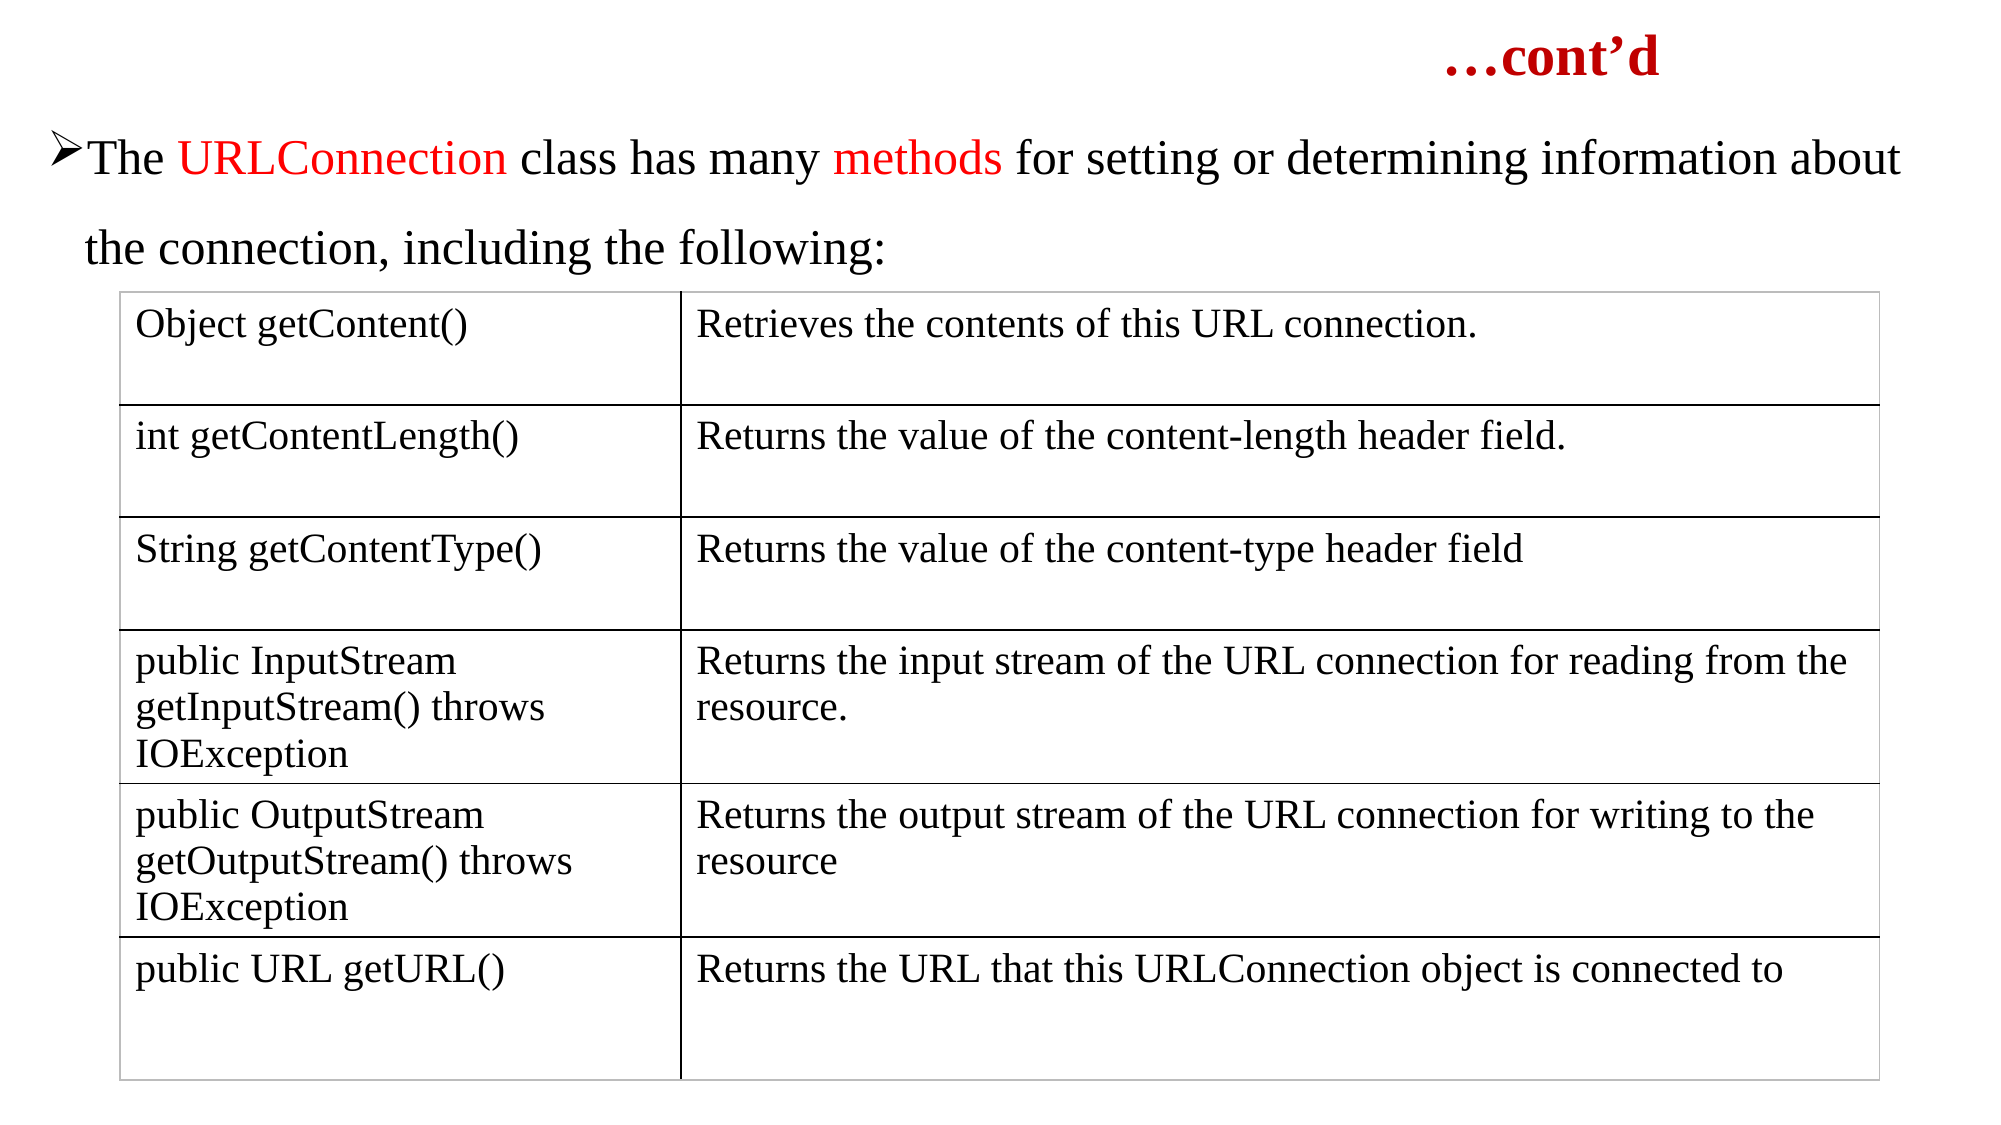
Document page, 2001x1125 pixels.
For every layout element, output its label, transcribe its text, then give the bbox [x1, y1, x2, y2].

table_cell Returns the URL that this URLConnection object is connected to [682, 938, 1879, 1079]
table_cell Returns the output stream of the URL connection for writing to the resource [682, 784, 1879, 936]
table_cell Returns the input stream of the URL connection for reading from the resource. [682, 631, 1879, 783]
table_cell public URL getURL() [121, 938, 680, 1079]
table_header Retrieves the contents of this URL connection. [682, 293, 1879, 404]
table_cell String getContentType() [121, 518, 680, 629]
table_cell public InputStream getInputStream() throws IOException [121, 631, 680, 783]
list The URLConnection class has many methods for setting or determining information about the connection, including the following: [32, 87, 1961, 1075]
table_cell Returns the value of the content-length header field. [682, 406, 1879, 516]
table_cell public OutputStream getOutputStream() throws IOException [121, 784, 680, 936]
title …cont’d [324, 24, 1675, 87]
table_cell int getContentLength() [121, 406, 680, 516]
table_cell Returns the value of the content-type header field [682, 518, 1879, 629]
table_header Object getContent() [121, 293, 680, 404]
